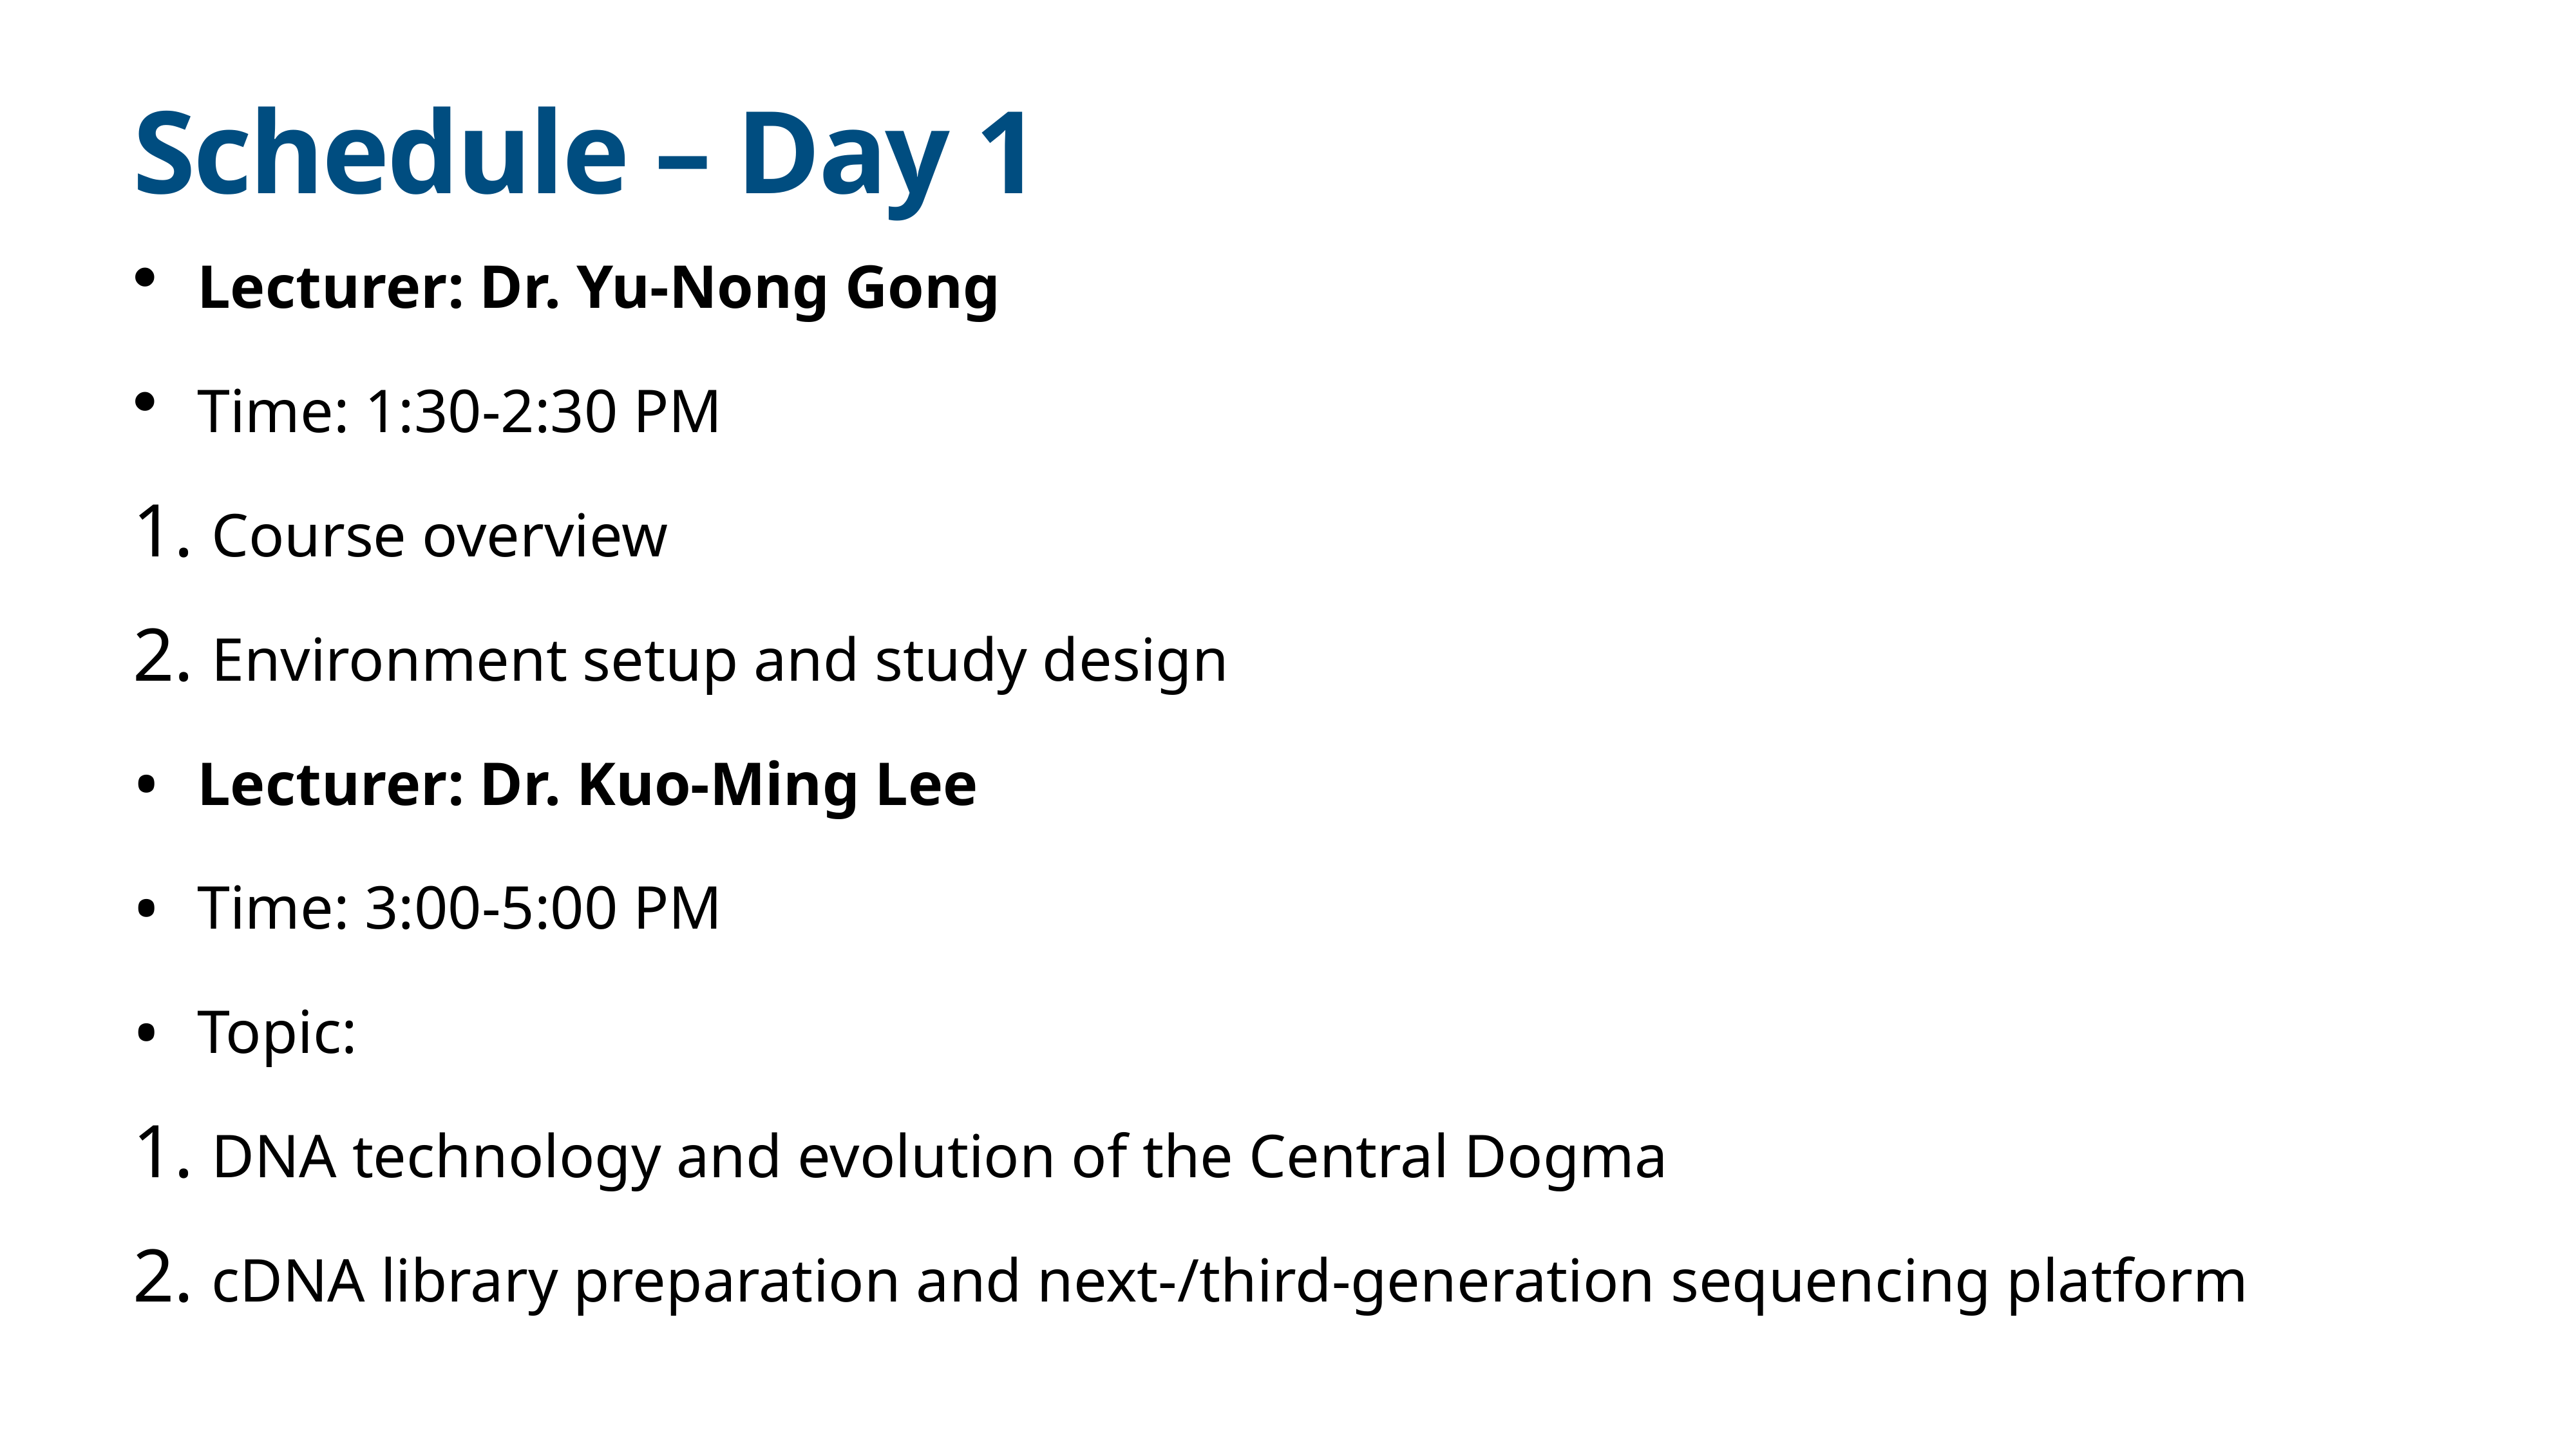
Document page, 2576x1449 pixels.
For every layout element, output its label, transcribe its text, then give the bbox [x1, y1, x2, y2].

list Lecturer: Dr. Yu-Nong Gong Time: 1:30-2:30 PM Course overview Environment setup and study design Lecturer: Dr. Kuo-Ming Lee Time: 3:00-5:00 PM Topic: DNA technology and evolution of the Central Dogma cDNA library preparation and next-/third-generation sequencing platform [127, 251, 2449, 1321]
title Schedule – Day 1 [127, 100, 2449, 251]
